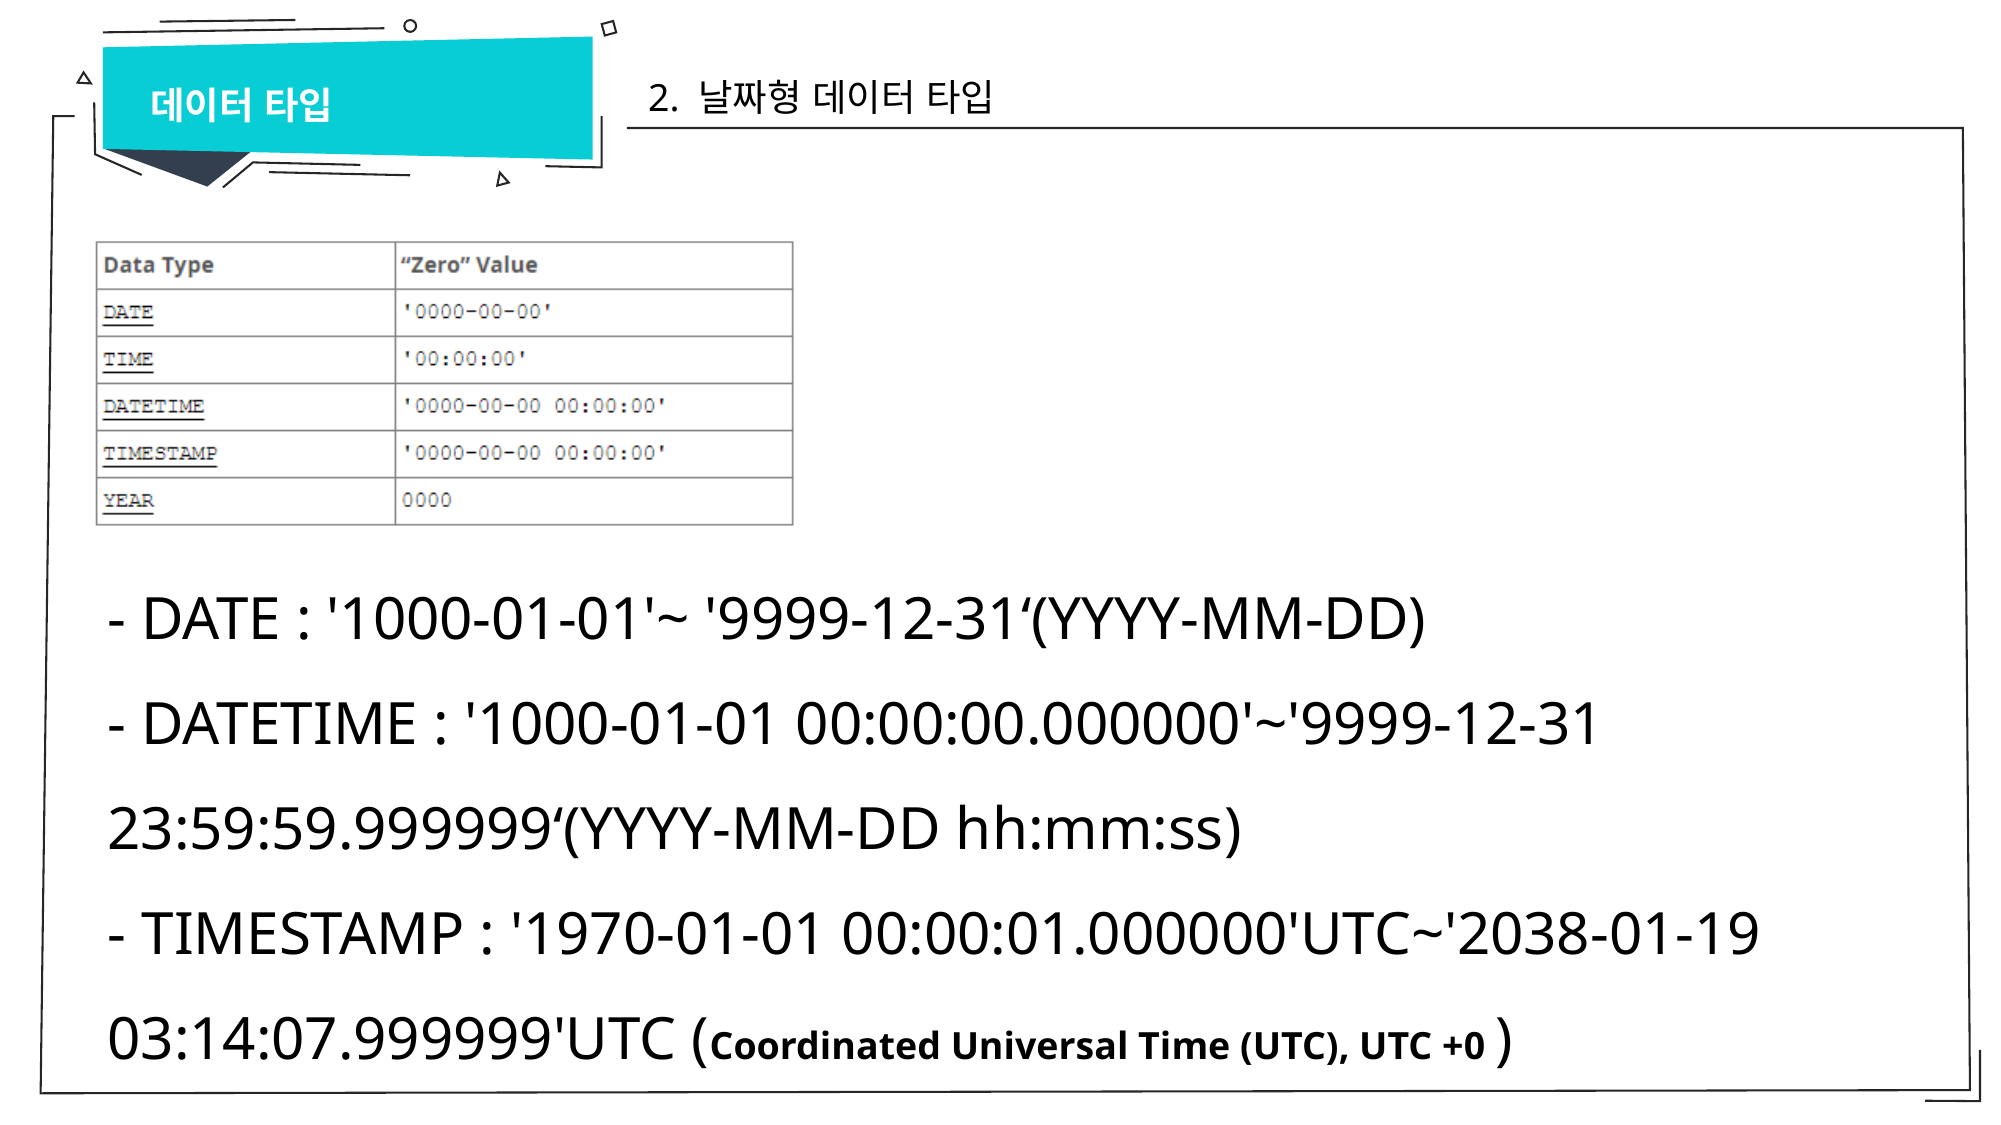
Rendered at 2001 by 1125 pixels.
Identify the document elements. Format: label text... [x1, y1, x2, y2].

picture [92, 229, 811, 540]
text_box - DATE : '1000-01-01'~ '9999-12-31‘(YYYY-MM-DD) - DATETIME : '1000-01-01 00:00:00.000000'~'9999-12-31 23:59:59.999999‘(YYYY-MM-DD hh:mm:ss) - TIMESTAMP : '1970-01-01 00:00:01.000000'UTC~'2038-01-19 03:14:07.999999'UTC (Coordinated Universal Time (UTC), UTC +0 ) [93, 539, 1939, 1079]
text_box 2. 날짜형 데이터 타입 [633, 21, 1634, 127]
text_box 데이터 타입 [135, 51, 349, 135]
